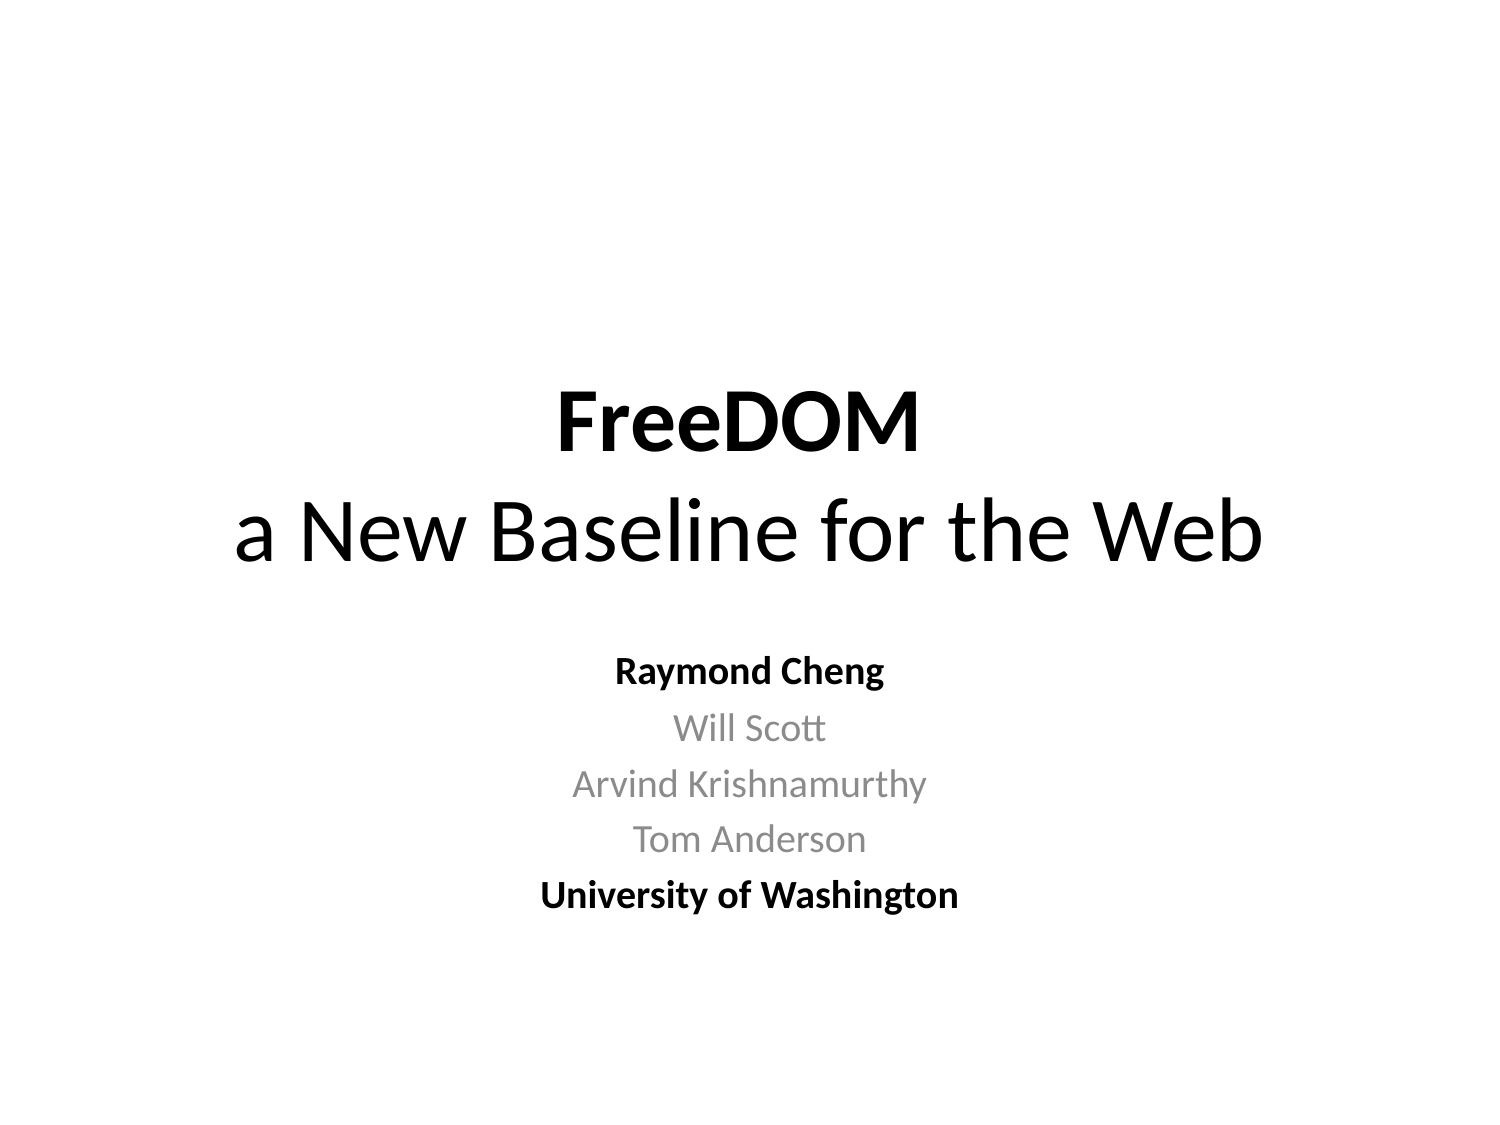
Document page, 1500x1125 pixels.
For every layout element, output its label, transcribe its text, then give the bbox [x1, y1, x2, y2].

title FreeDOM a New Baseline for the Web [112, 349, 1388, 591]
subtitle Raymond Cheng Will Scott Arvind Krishnamurthy Tom Anderson University of Washington [225, 637, 1275, 925]
